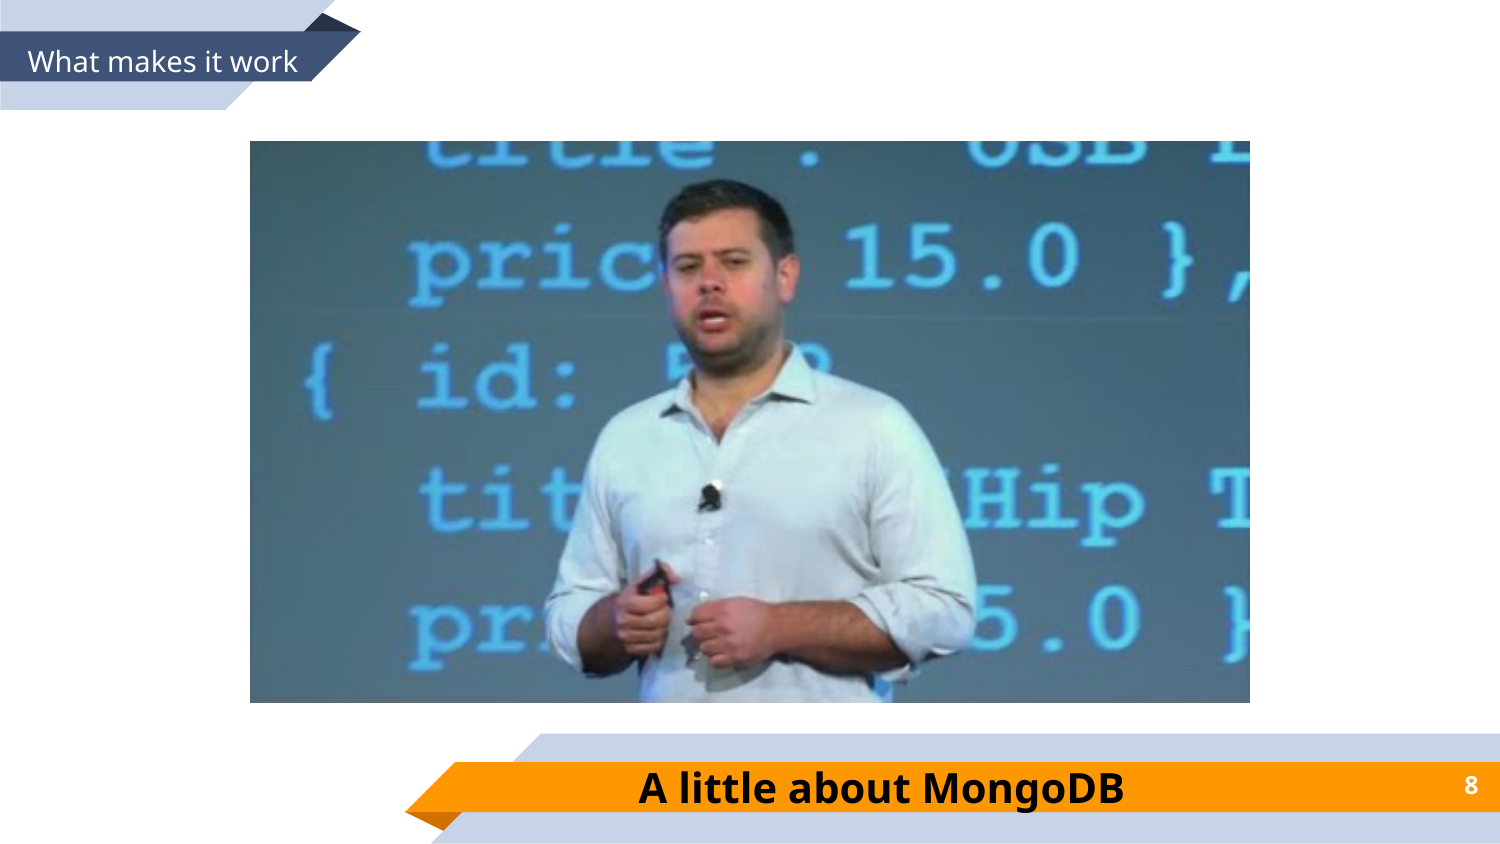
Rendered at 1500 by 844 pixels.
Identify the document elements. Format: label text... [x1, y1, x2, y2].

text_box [249, 140, 1251, 704]
title A little about MongoDB [612, 723, 1500, 844]
text_box What makes it work [12, 35, 430, 86]
